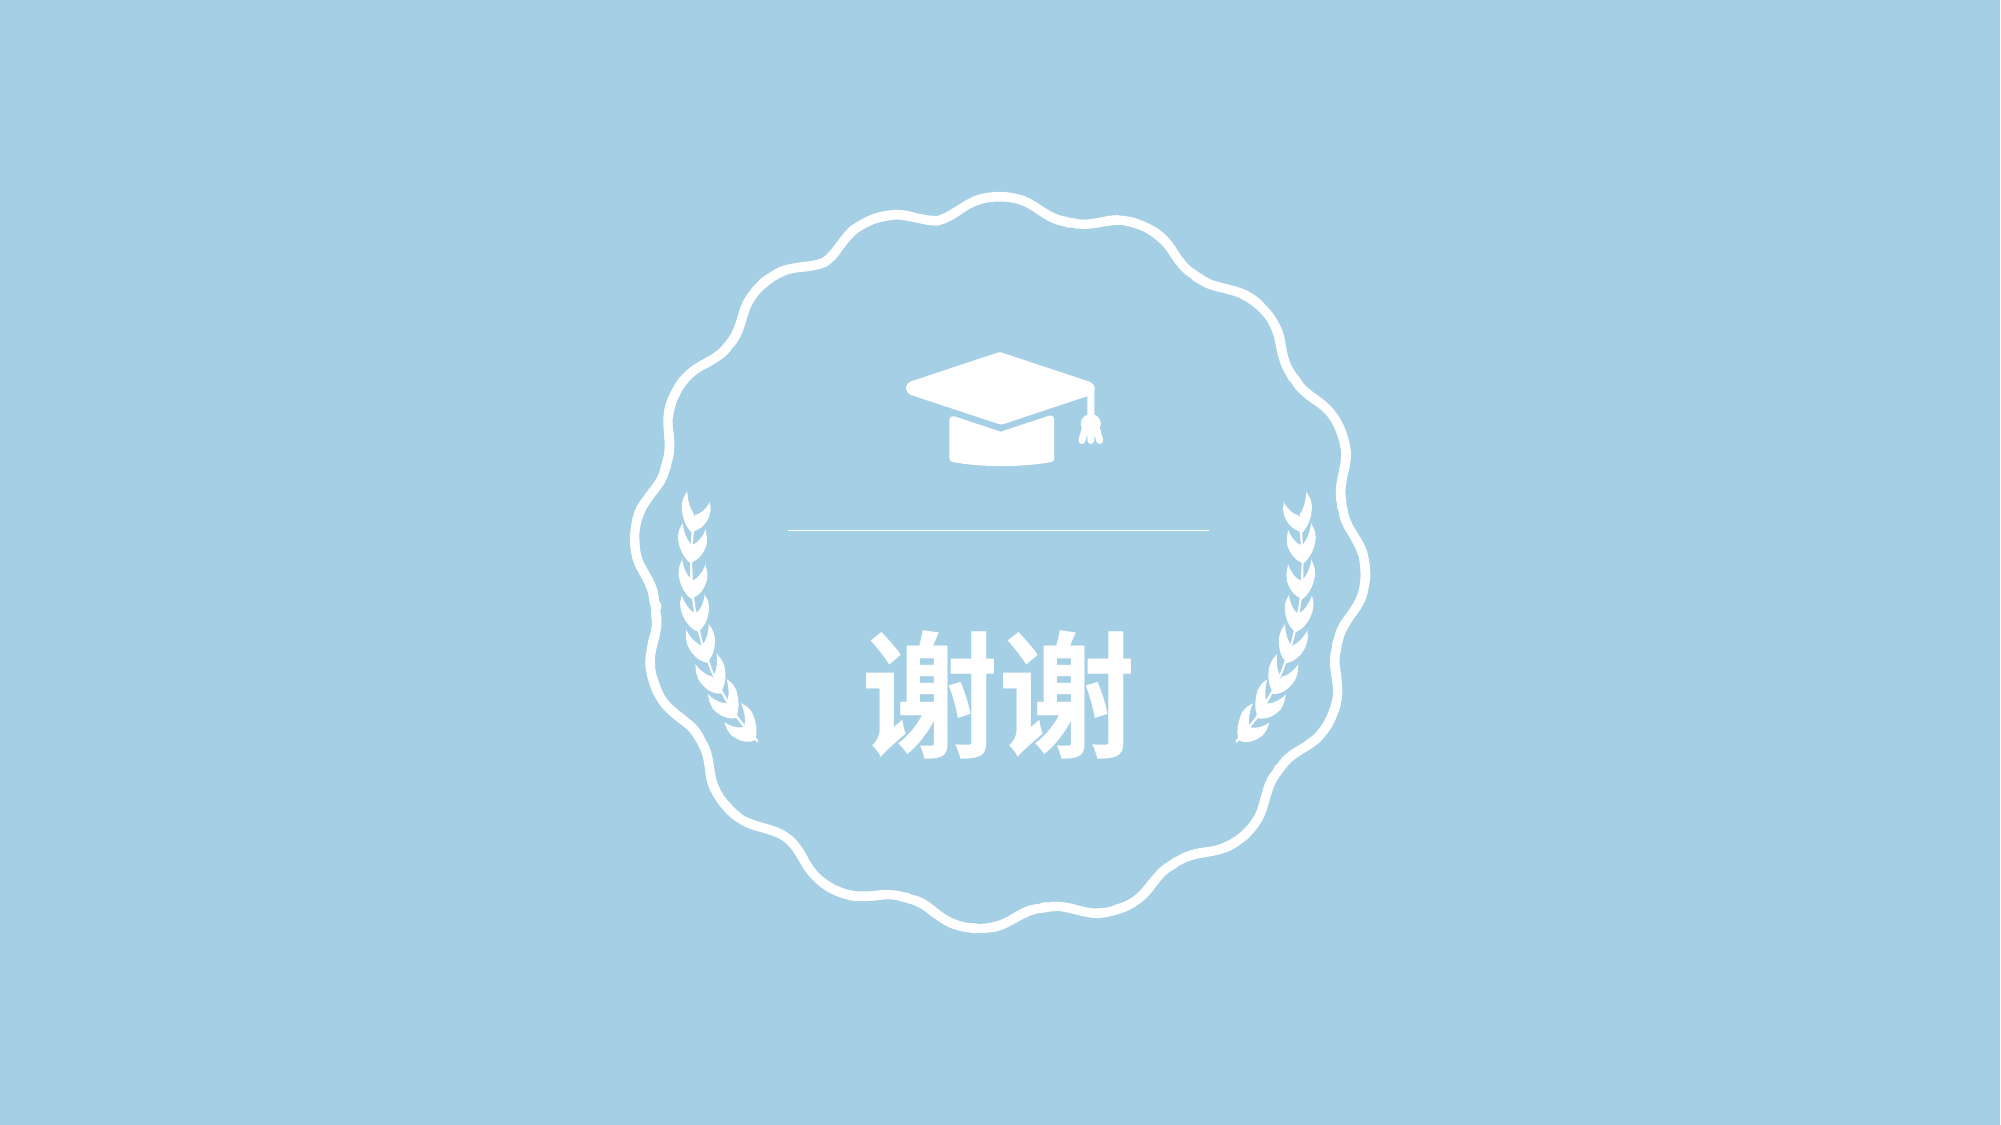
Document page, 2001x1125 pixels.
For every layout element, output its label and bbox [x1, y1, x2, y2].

text_box [677, 522, 691, 599]
text_box [1306, 522, 1316, 561]
text_box [630, 191, 995, 526]
text_box [680, 594, 691, 628]
text_box [1004, 191, 1370, 559]
text_box [630, 552, 973, 934]
text_box [685, 629, 691, 652]
text_box [640, 381, 691, 719]
text_box [731, 202, 1276, 352]
text_box [708, 785, 1275, 934]
text_box [715, 191, 1288, 352]
text_box [681, 490, 691, 532]
text_box [719, 785, 1264, 923]
text_box [980, 587, 1370, 934]
text_box [1306, 558, 1316, 596]
text_box [1306, 400, 1360, 739]
text_box [1306, 491, 1312, 528]
text_box [1306, 595, 1314, 625]
text_box [691, 352, 1306, 785]
text_box [629, 366, 691, 734]
text_box [1306, 386, 1371, 752]
